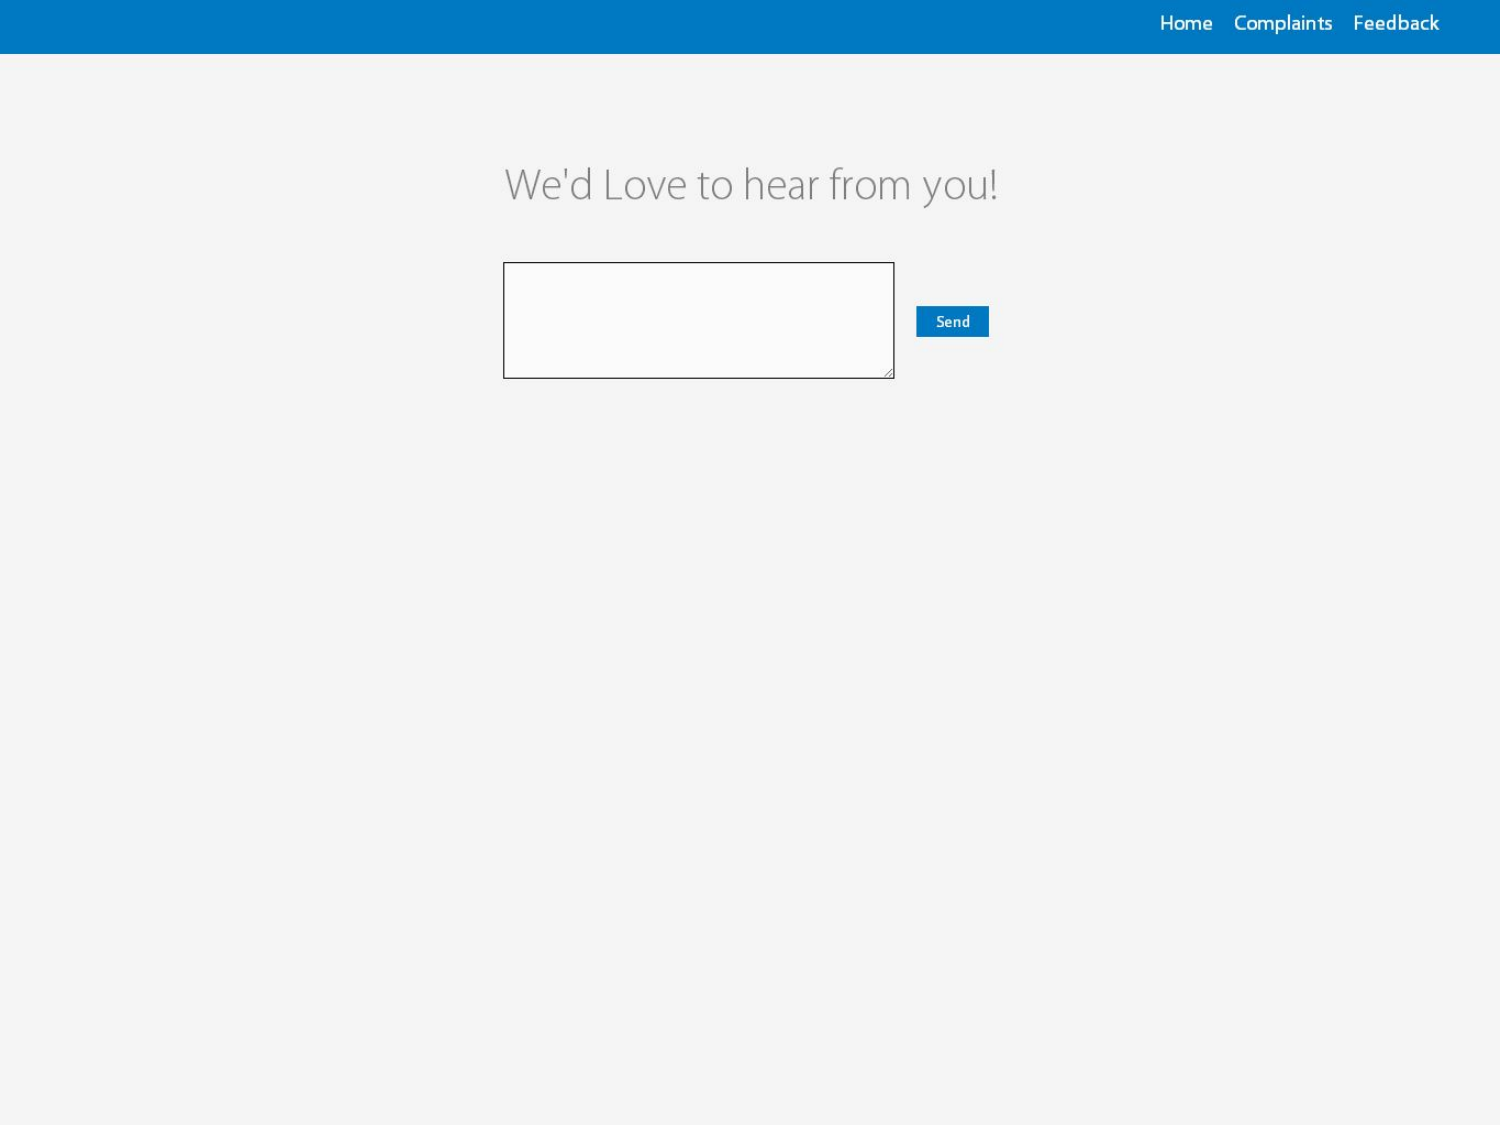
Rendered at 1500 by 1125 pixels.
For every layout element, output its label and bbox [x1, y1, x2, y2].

picture [0, 0, 1500, 686]
